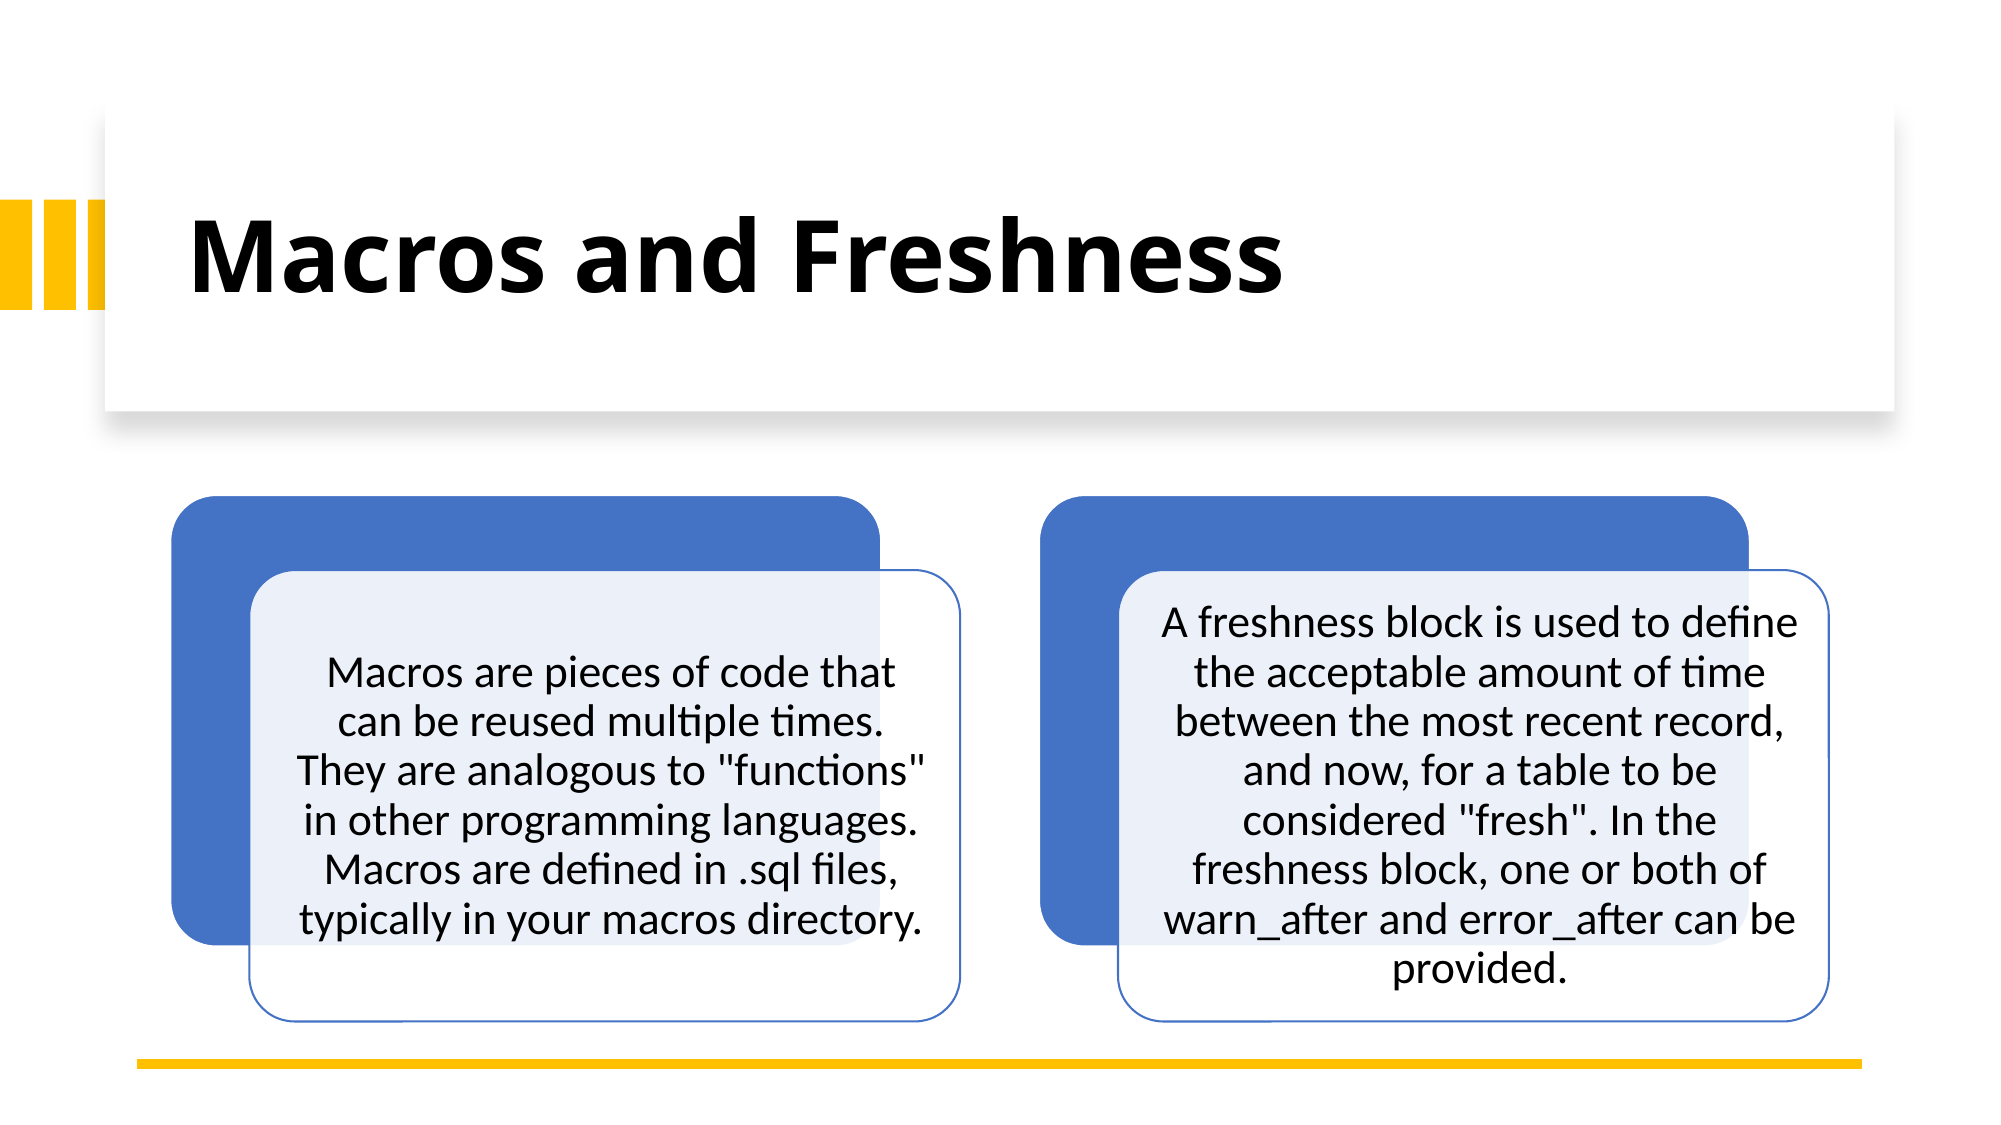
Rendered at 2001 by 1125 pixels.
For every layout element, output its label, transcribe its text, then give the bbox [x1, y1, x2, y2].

text_box [104, 100, 1895, 412]
text_box [0, 0, 2000, 1125]
title Macros and Freshness [171, 132, 1840, 388]
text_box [0, 199, 120, 311]
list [148, 494, 1851, 1022]
